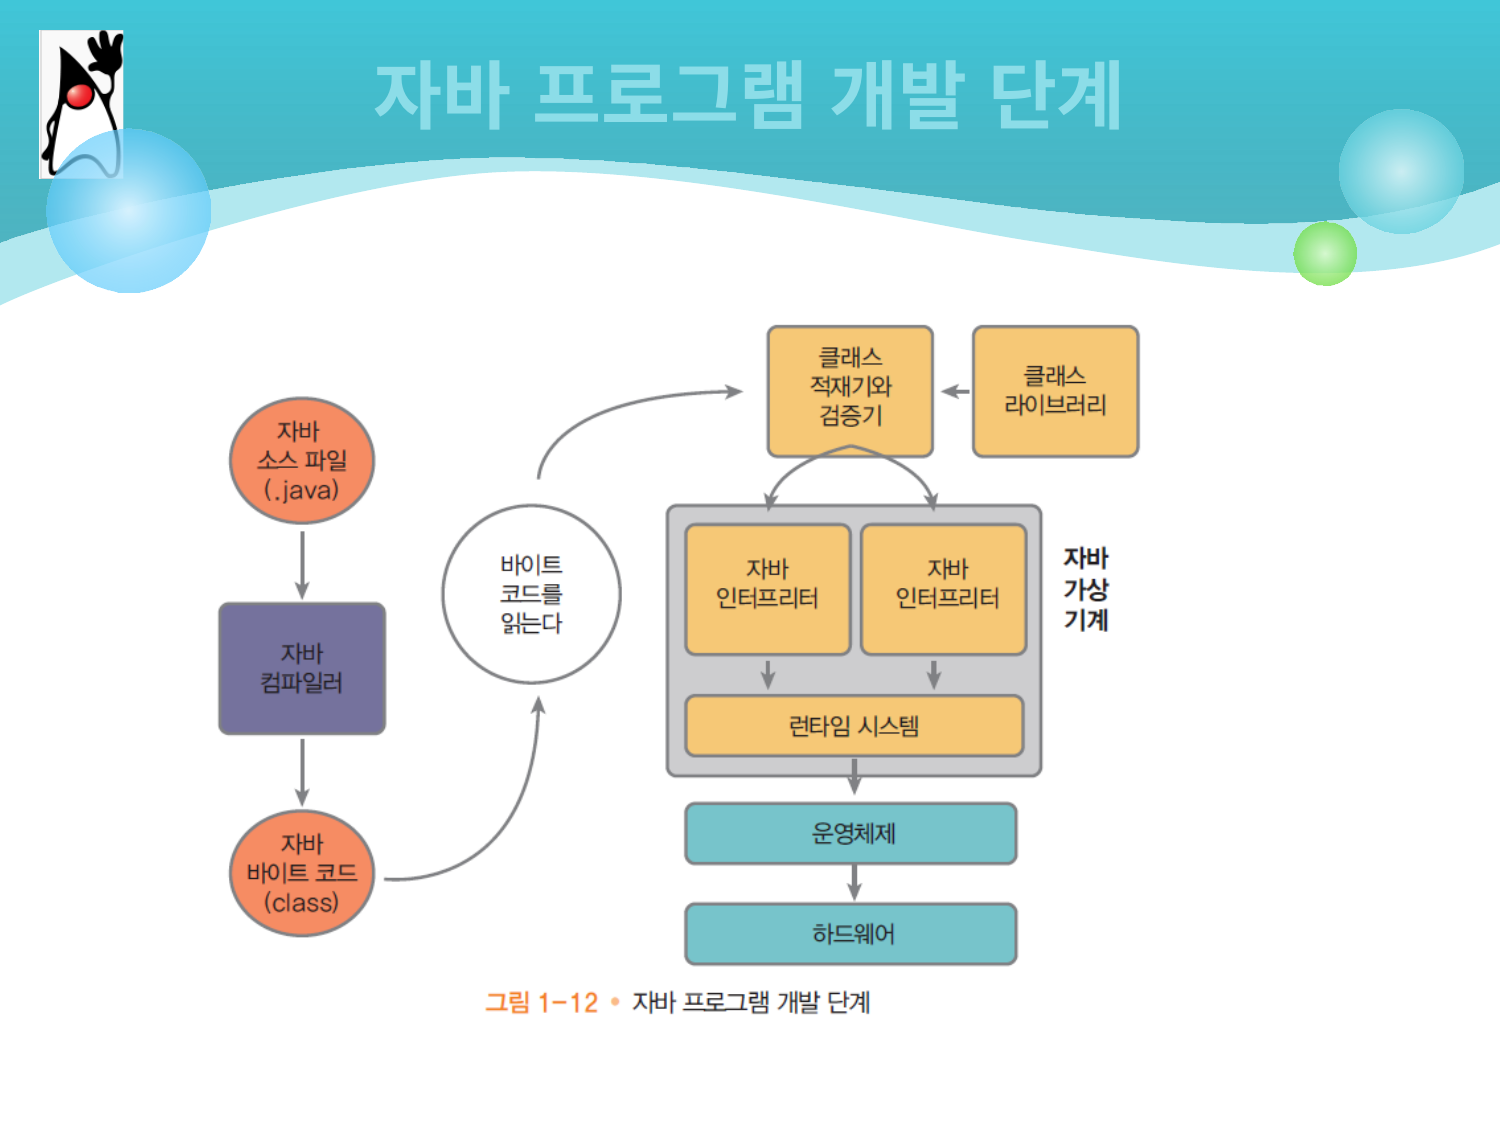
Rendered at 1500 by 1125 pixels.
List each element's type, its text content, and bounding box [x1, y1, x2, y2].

title 자바 프로그램 개발 단계 [75, 0, 1425, 188]
picture [39, 30, 75, 179]
picture [186, 300, 1168, 1039]
